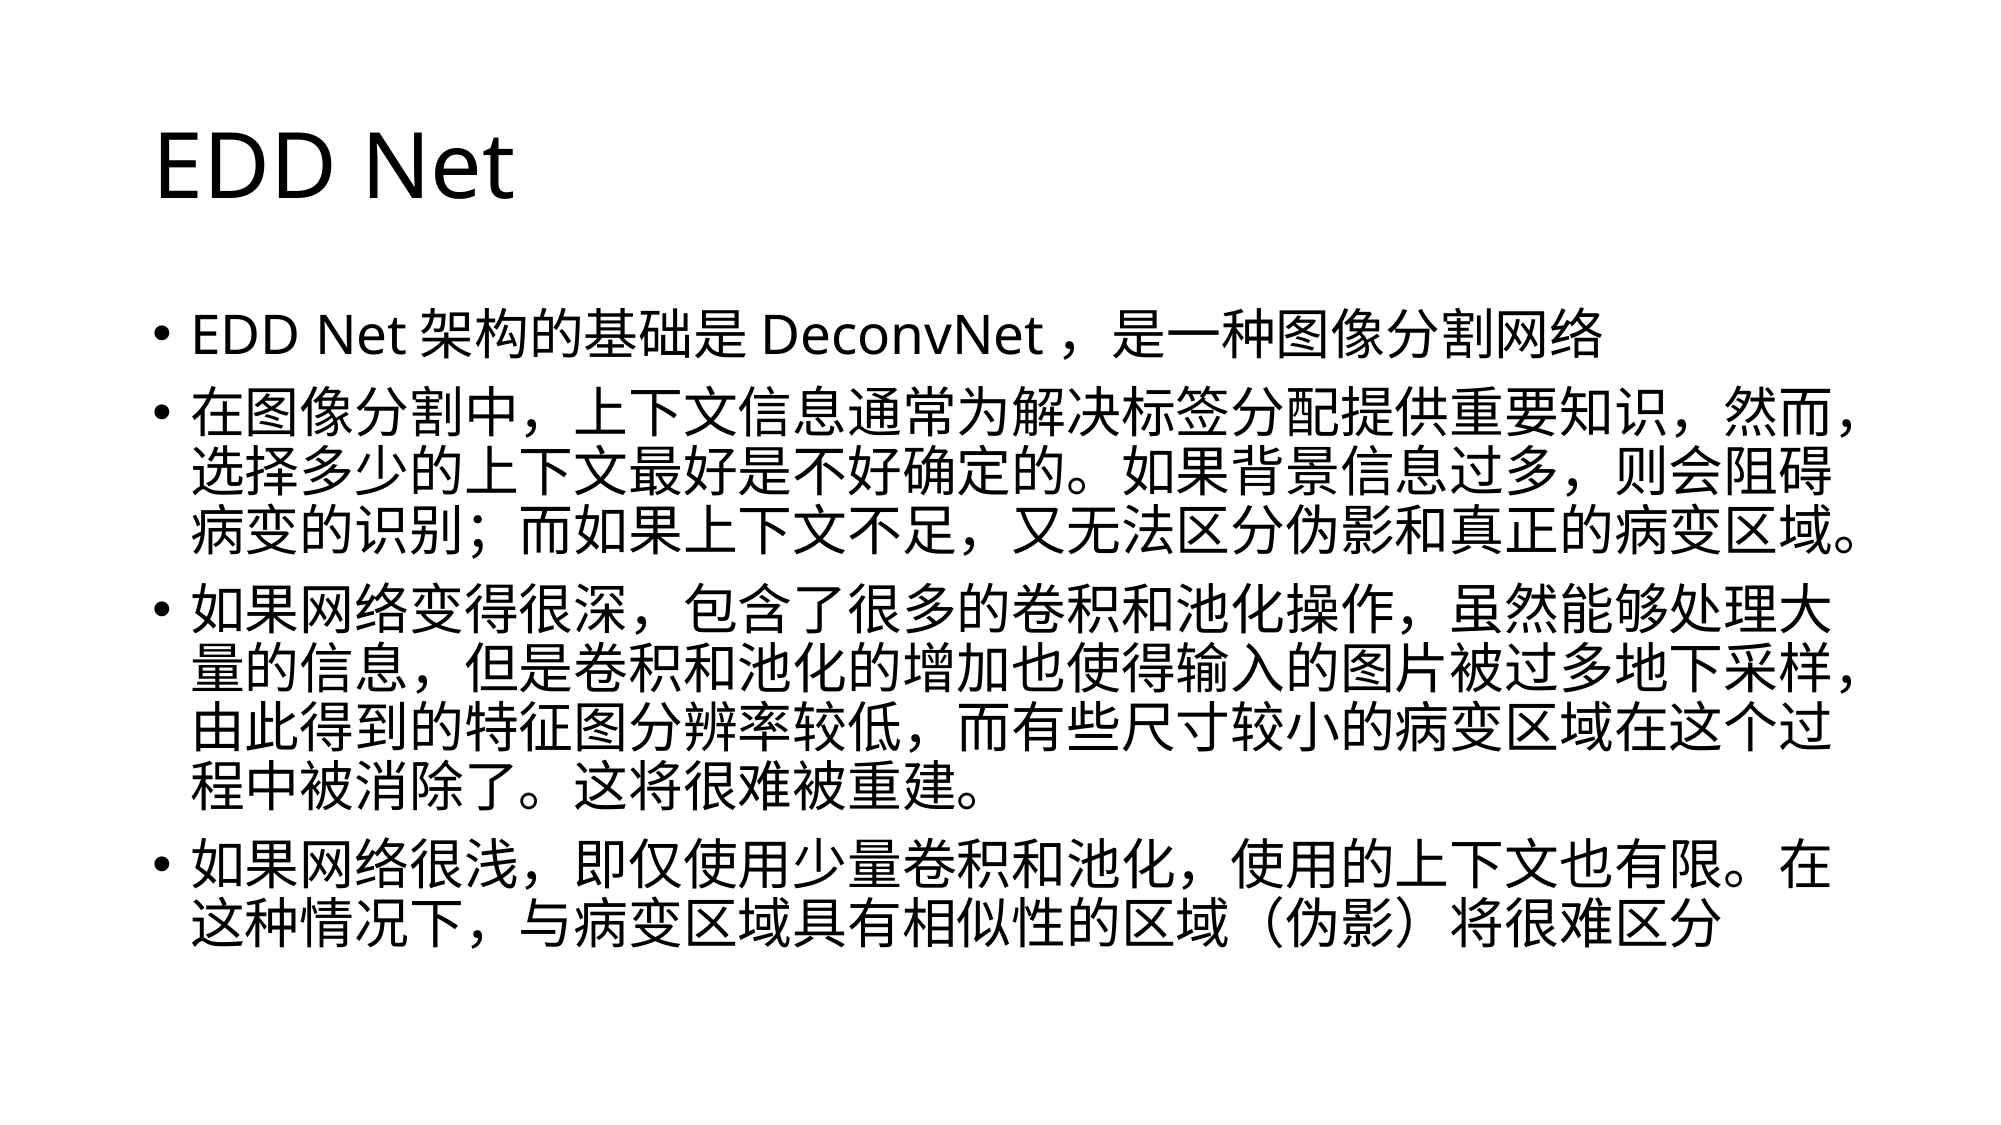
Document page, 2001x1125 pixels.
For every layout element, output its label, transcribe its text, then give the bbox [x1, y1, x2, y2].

list EDD Net架构的基础是DeconvNet，是一种图像分割网络 在图像分割中，上下文信息通常为解决标签分配提供重要知识，然而，选择多少的上下文最好是不好确定的。如果背景信息过多，则会阻碍病变的识别；而如果上下文不足，又无法区分伪影和真正的病变区域。 如果网络变得很深，包含了很多的卷积和池化操作，虽然能够处理大量的信息，但是卷积和池化的增加也使得输入的图片被过多地下采样，由此得到的特征图分辨率较低，而有些尺寸较小的病变区域在这个过程中被消除了。这将很难被重建。 如果网络很浅，即仅使用少量卷积和池化，使用的上下文也有限。在这种情况下，与病变区域具有相似性的区域（伪影）将很难区分 [137, 299, 1863, 1014]
title EDD Net [137, 59, 1863, 278]
